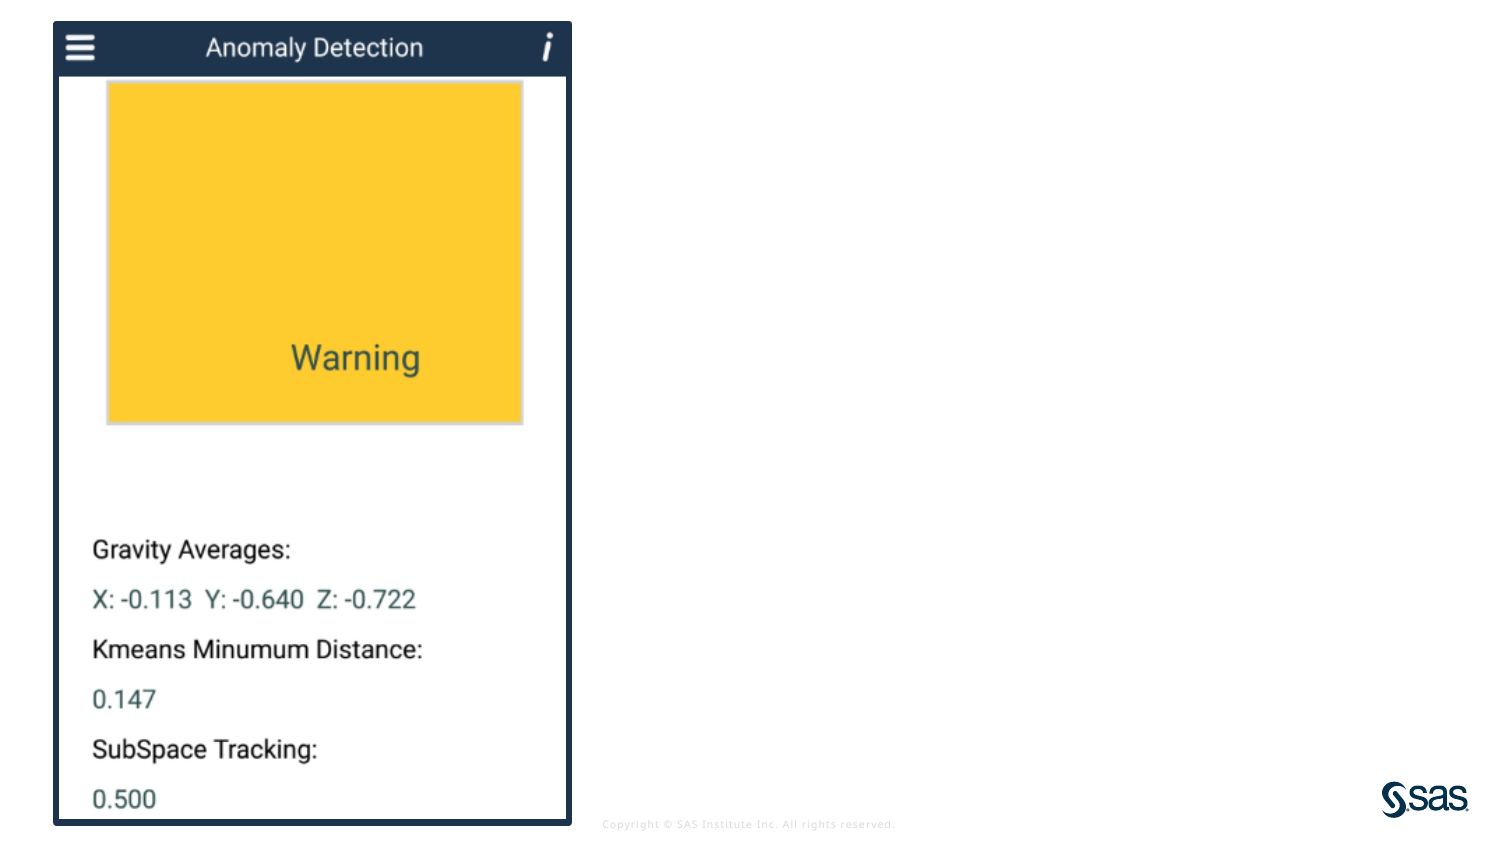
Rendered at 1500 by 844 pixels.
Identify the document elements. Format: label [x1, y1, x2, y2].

picture [56, 20, 570, 823]
